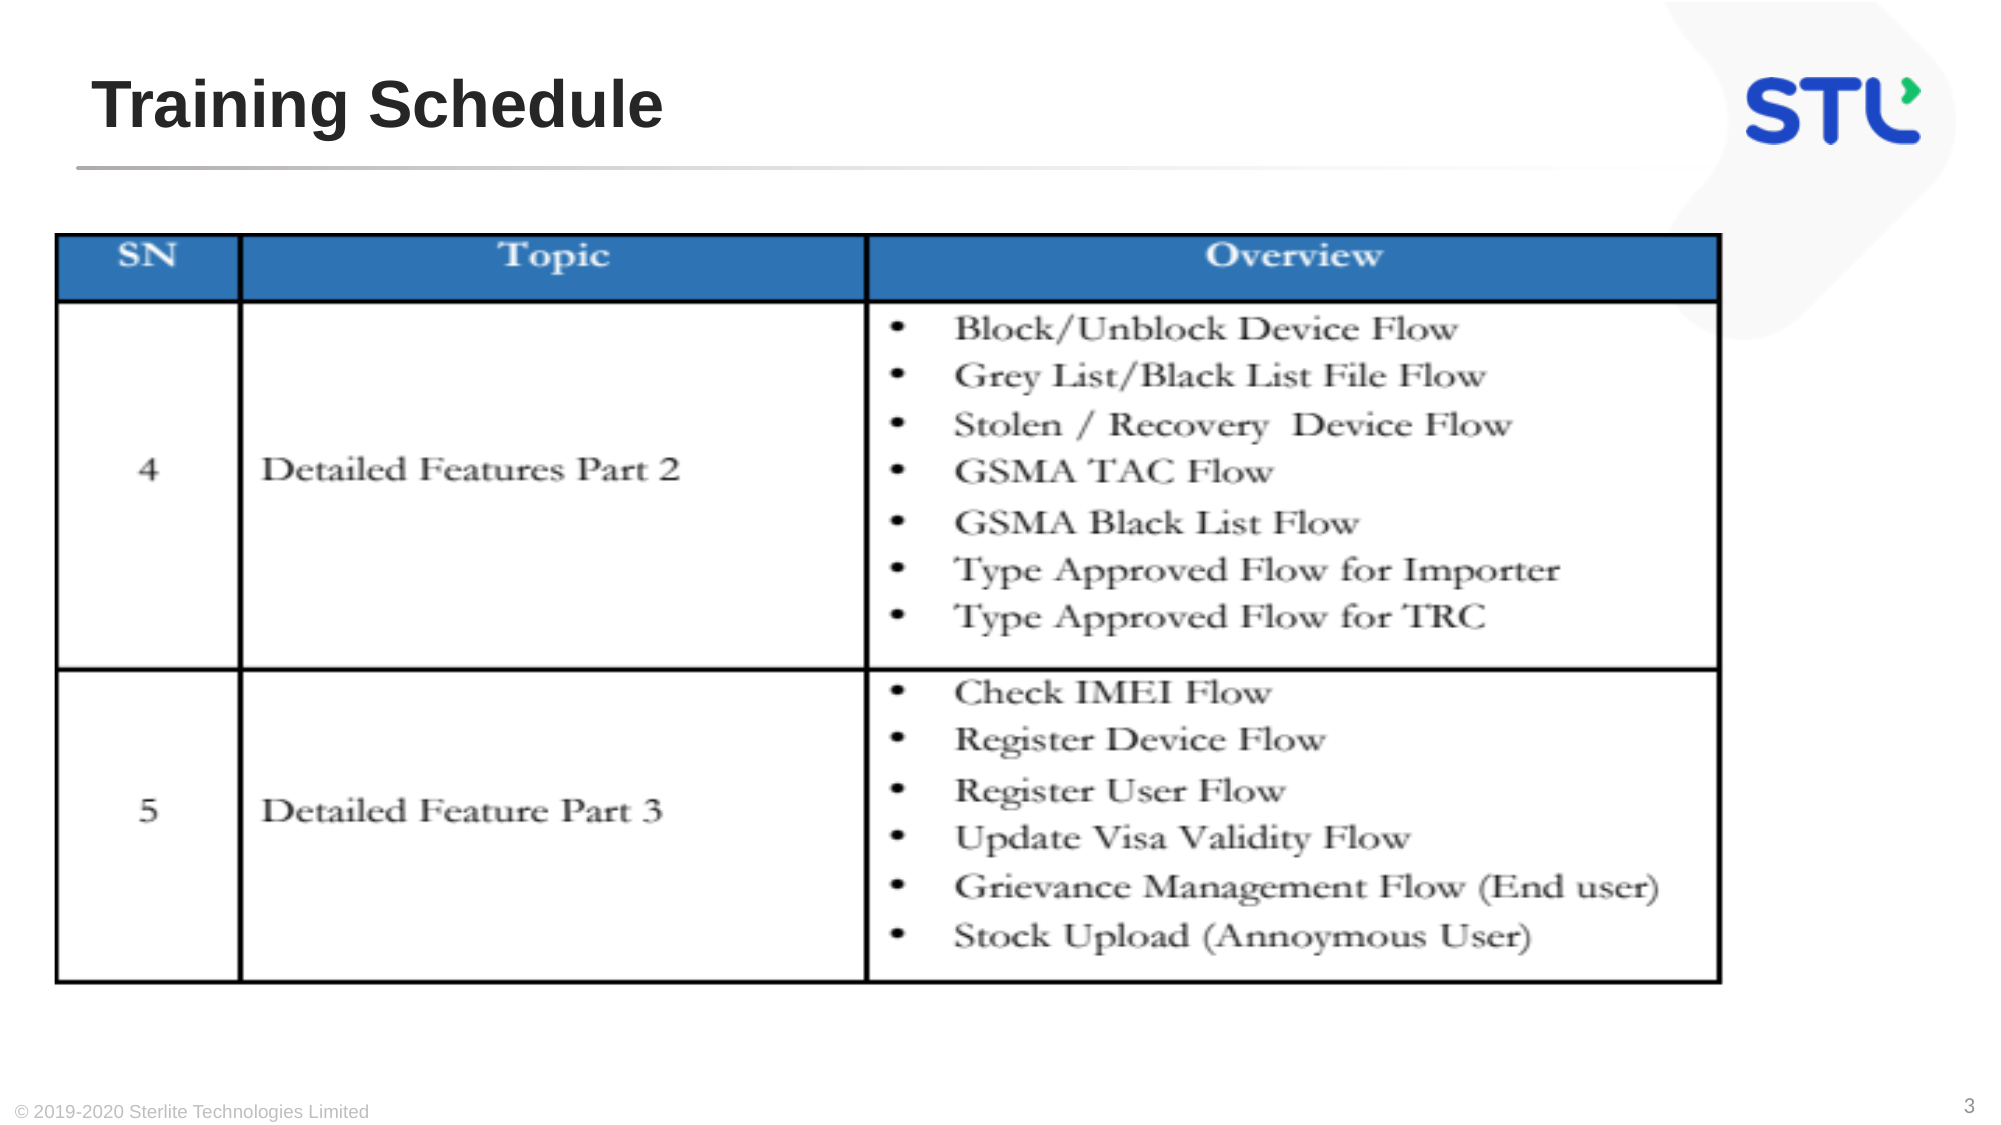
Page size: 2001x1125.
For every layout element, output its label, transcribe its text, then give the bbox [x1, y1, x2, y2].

picture [1746, 77, 1921, 145]
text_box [54, 233, 1774, 1050]
footer © 2019-2020 Sterlite Technologies Limited [0, 1083, 455, 1125]
title Training Schedule [76, 35, 1564, 167]
slide_number 3 [1955, 1083, 1997, 1122]
